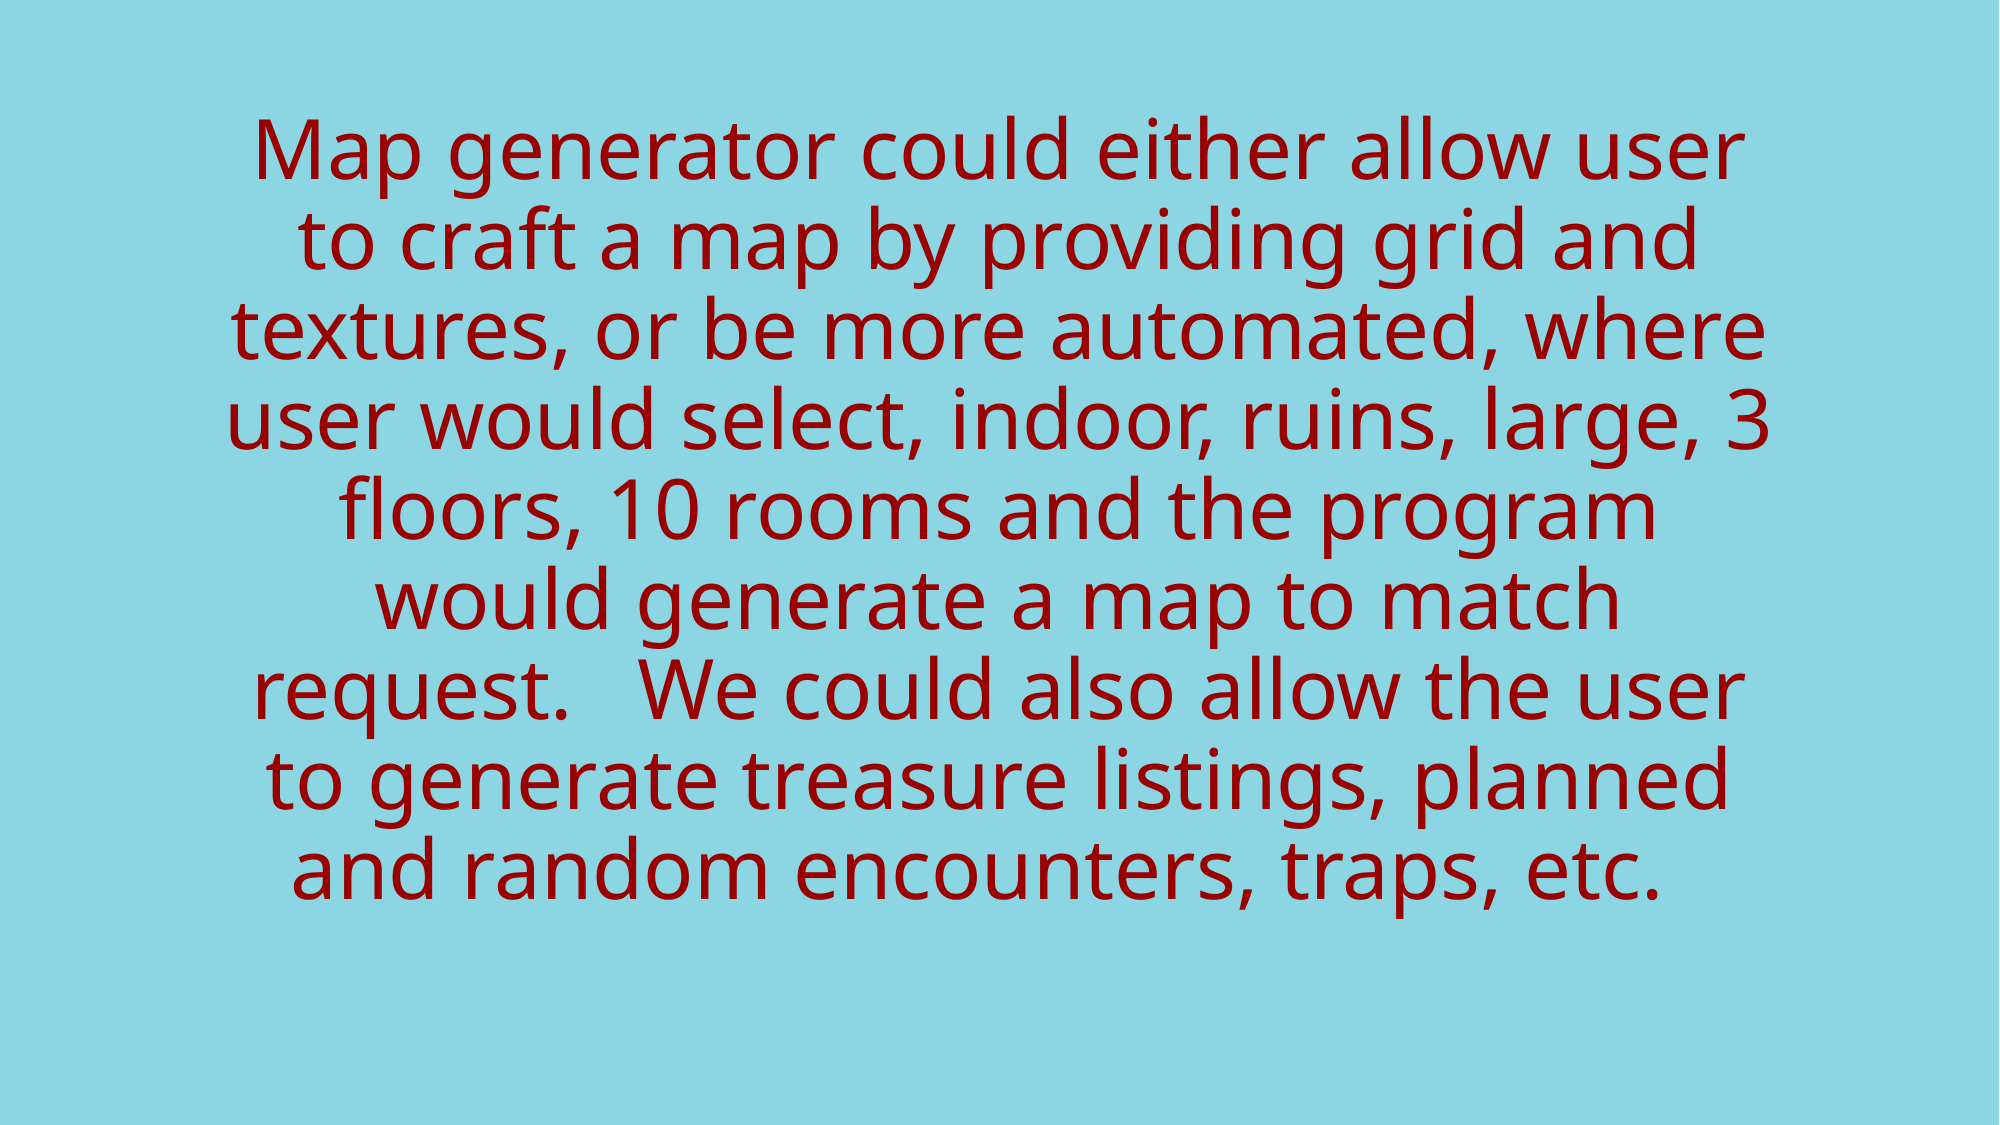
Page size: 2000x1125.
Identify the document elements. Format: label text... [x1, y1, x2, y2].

title Map generator could either allow user to craft a map by providing grid and textures, or be more automated, where user would select, indoor, ruins, large, 3 floors, 10 rooms and the program would generate a map to match request. We could also allow the user to generate treasure listings, planned and random encounters, traps, etc. [199, 56, 1800, 925]
